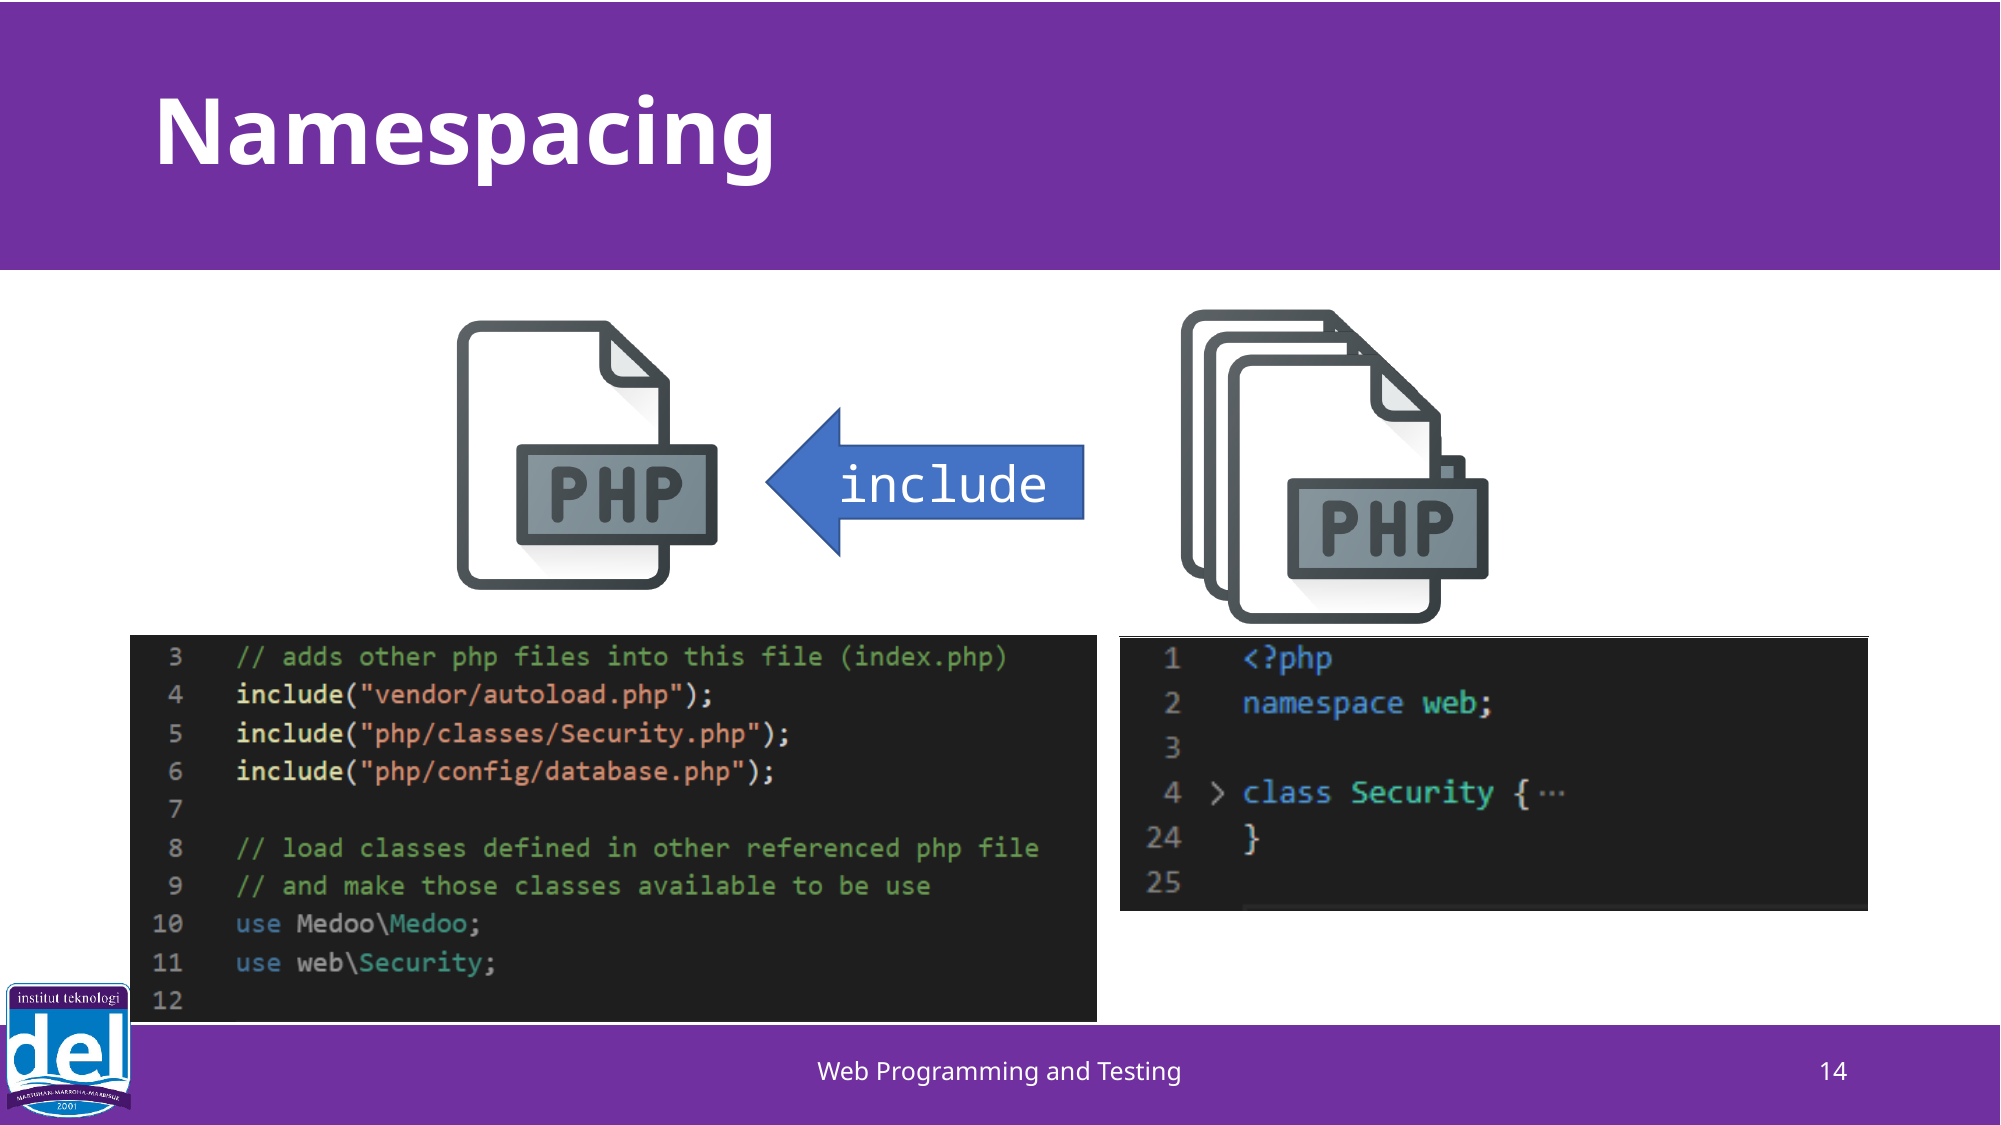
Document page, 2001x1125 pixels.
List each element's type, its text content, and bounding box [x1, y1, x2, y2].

slide_number 14 [1697, 1042, 1863, 1103]
title Namespacing [137, 26, 1863, 244]
picture [5, 982, 131, 1118]
footer Web Programming and Testing [662, 1042, 1338, 1103]
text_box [432, 297, 1513, 635]
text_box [130, 635, 1870, 1022]
